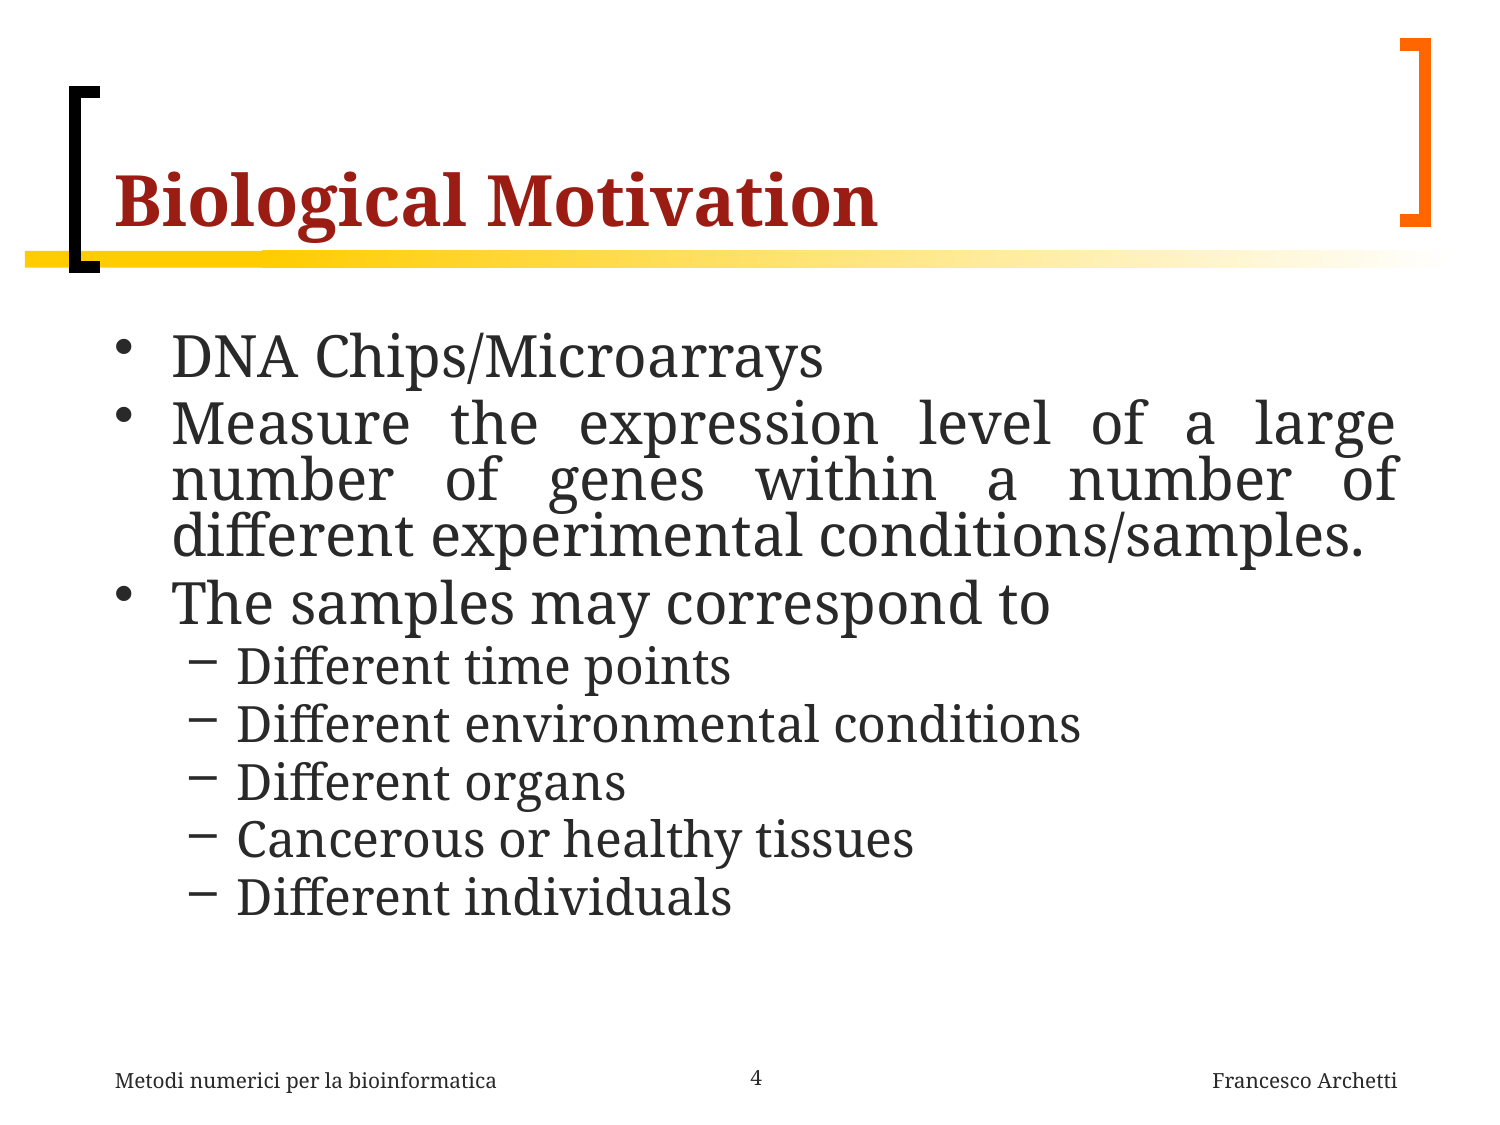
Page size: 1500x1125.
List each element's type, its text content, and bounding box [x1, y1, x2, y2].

list DNA Chips/Microarrays Measure the expression level of a large number of genes within a number of different experimental conditions/samples. The samples may correspond to Different time points Different environmental conditions Different organs Cancerous or healthy tissues Different individuals [99, 324, 1413, 1000]
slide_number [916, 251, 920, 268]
slide_number Metodi numerici per la bioinformatica [99, 1024, 513, 1101]
footer Francesco Archetti [937, 1024, 1413, 1101]
title Biological Motivation [99, 75, 1350, 248]
text_box [986, 251, 990, 268]
slide_number 4 [599, 1024, 913, 1101]
